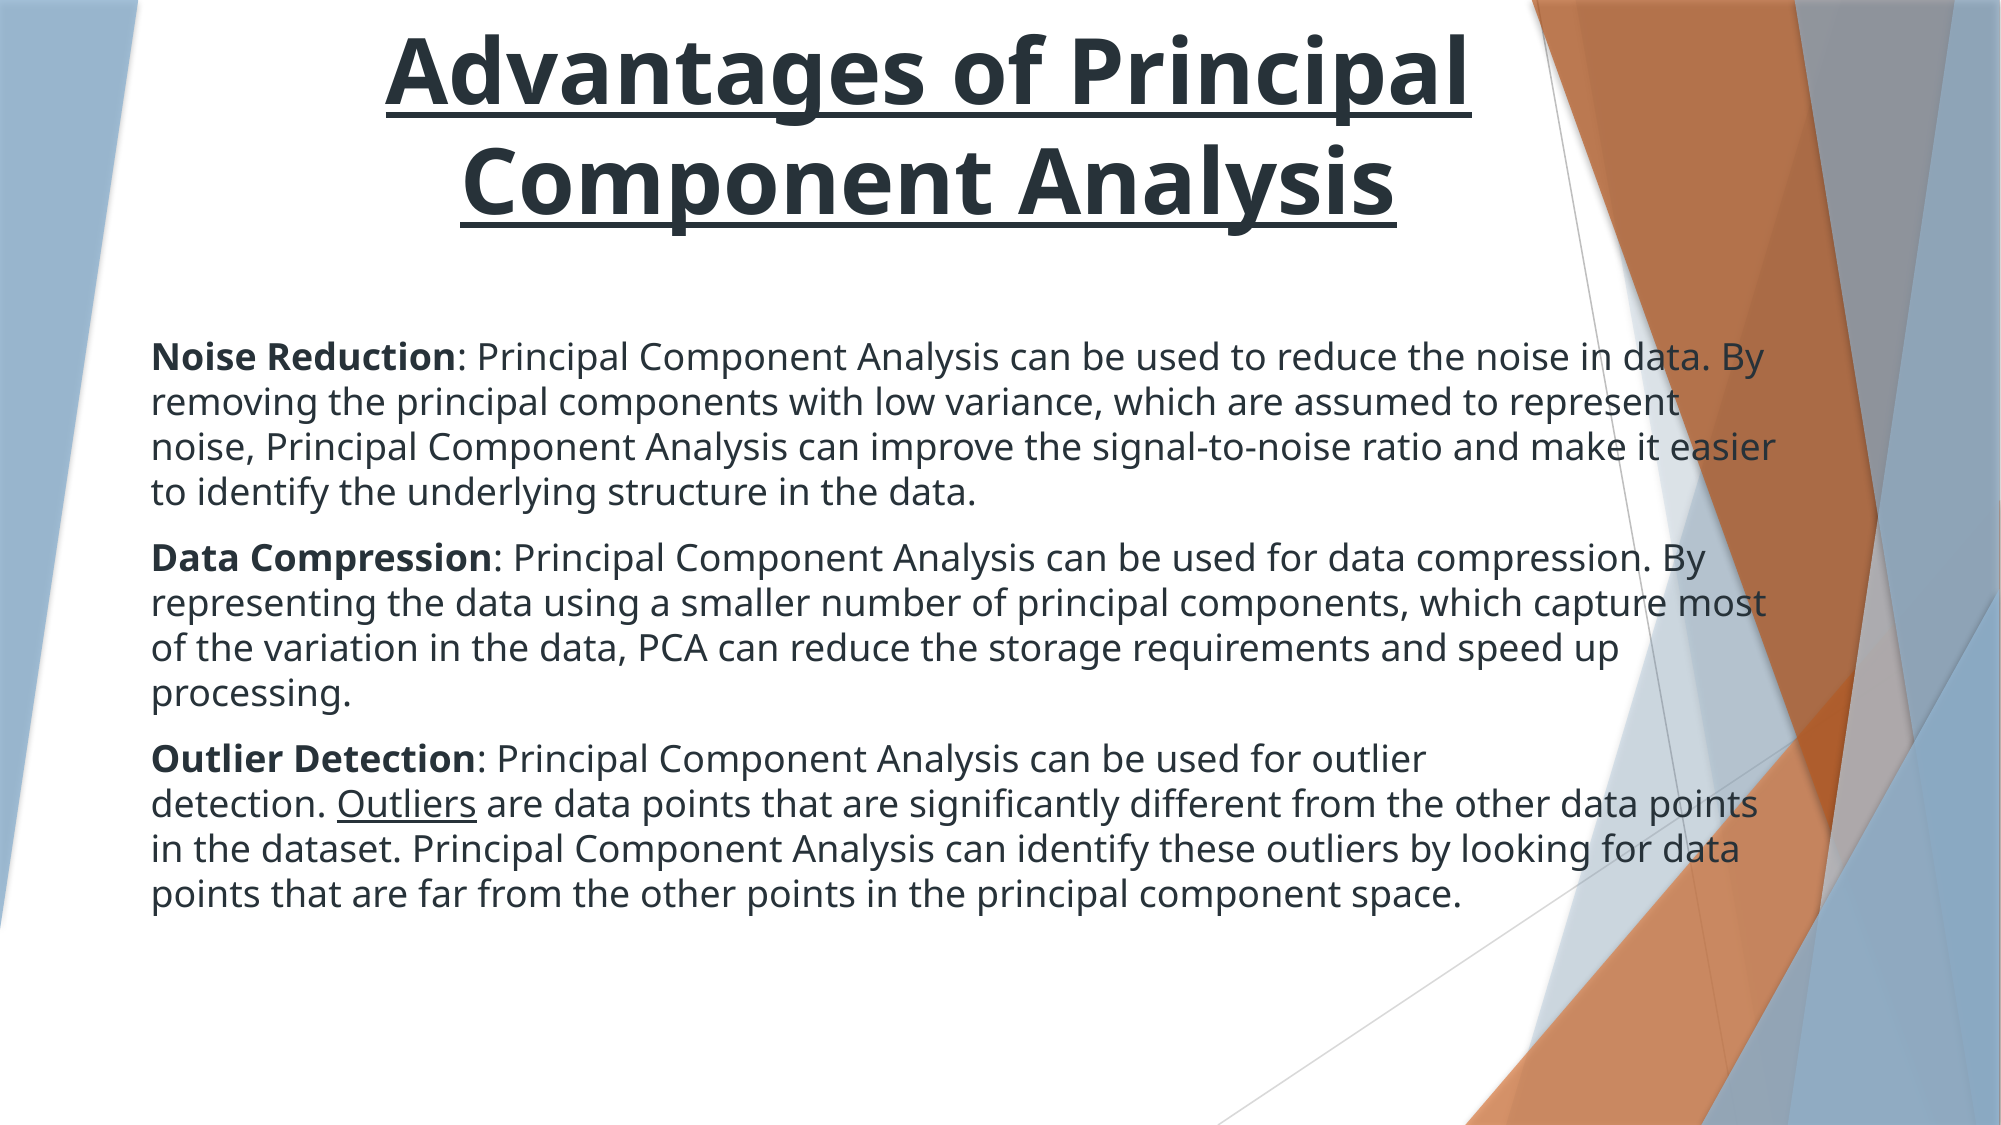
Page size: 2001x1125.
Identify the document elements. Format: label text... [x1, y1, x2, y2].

title Advantages of Principal Component Analysis [120, 8, 1738, 241]
subtitle Noise Reduction: Principal Component Analysis can be used to reduce the noise in data. By removing the principal components with low variance, which are assumed to represent noise, Principal Component Analysis can improve the signal-to-noise ratio and make it easier to identify the underlying structure in the data. Data Compression: Principal Component Analysis can be used for data compression. By representing the data using a smaller number of principal components, which capture most of the variation in the data, PCA can reduce the storage requirements and speed up processing. Outlier Detection: Principal Component Analysis can be used for outlier detection. Outliers are data points that are significantly different from the other data points in the dataset. Principal Component Analysis can identify these outliers by looking for data points that are far from the other points in the principal component space. [135, 325, 1797, 1125]
